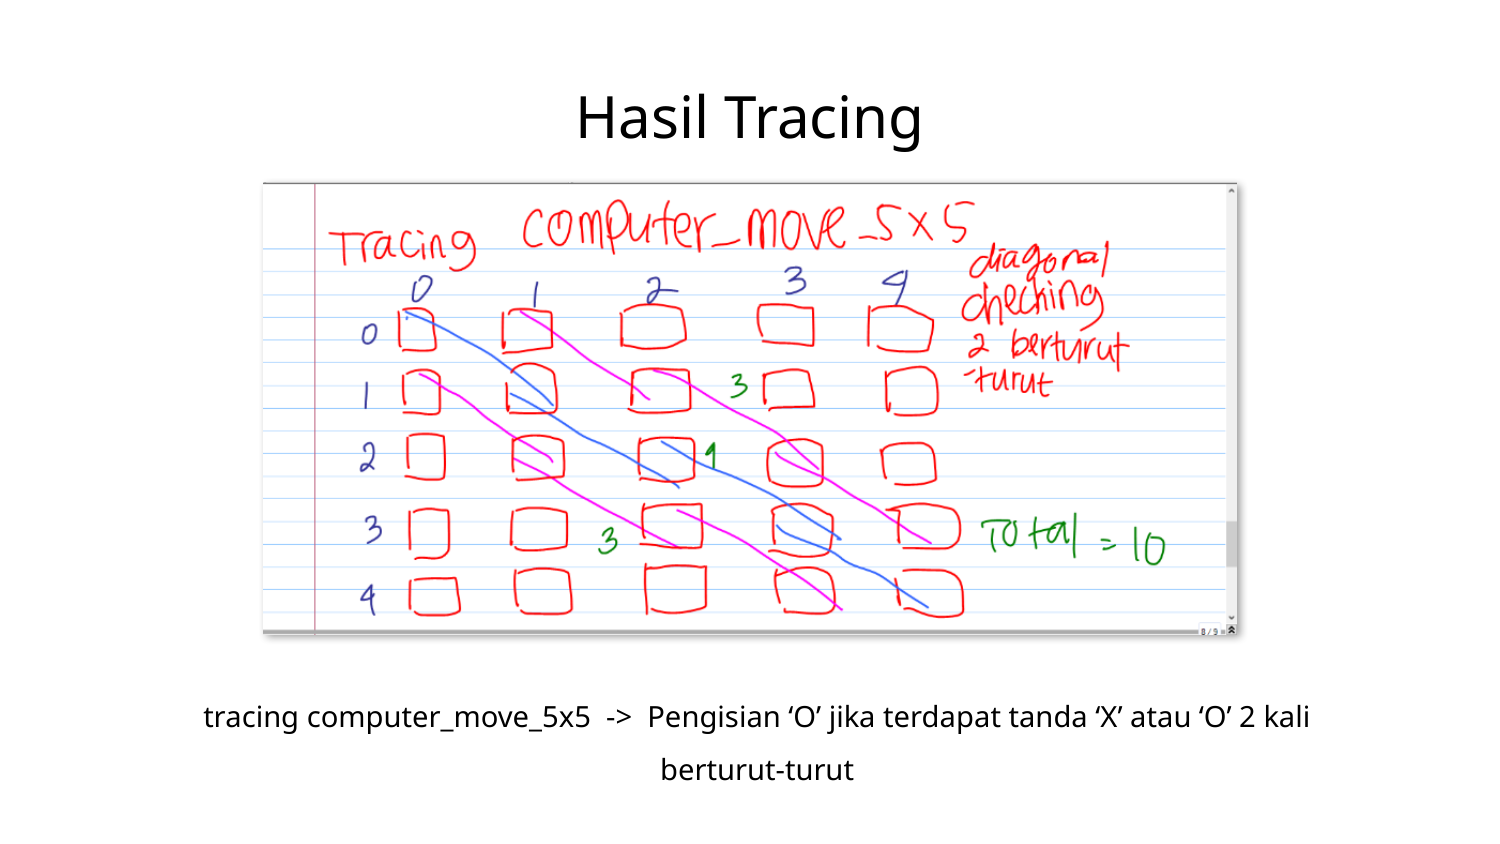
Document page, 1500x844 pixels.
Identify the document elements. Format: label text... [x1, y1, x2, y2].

text_box Hasil Tracing [310, 101, 1190, 166]
text_box tracing computer_move_5x5 -> Pengisian ‘O’ jika terdapat tanda ‘X’ atau ‘O’ 2 kali berturut-turut [140, 673, 1360, 794]
picture [262, 181, 1238, 636]
